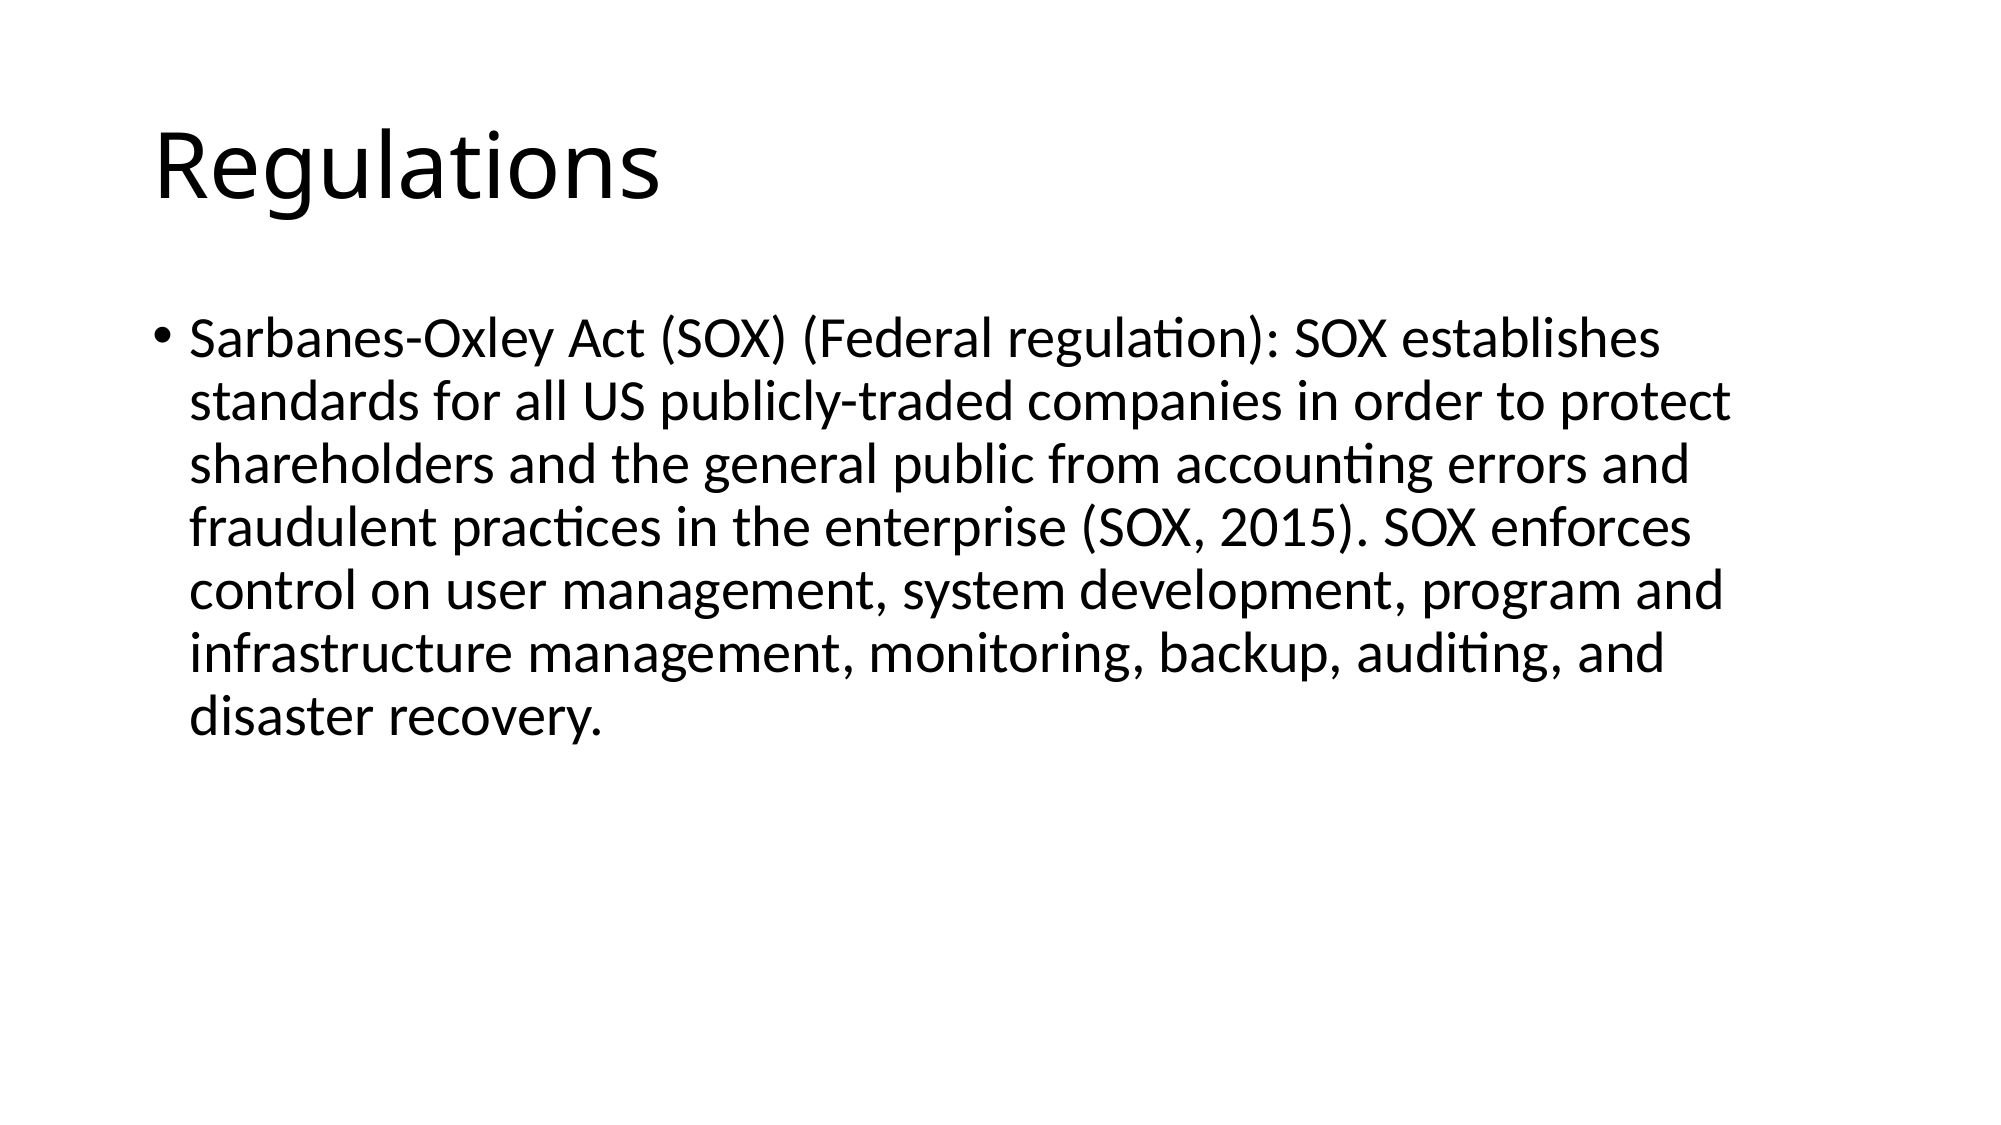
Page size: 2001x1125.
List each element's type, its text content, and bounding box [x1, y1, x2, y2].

title Regulations [137, 59, 1863, 278]
list Sarbanes-Oxley Act (SOX) (Federal regulation): SOX establishes standards for all US publicly-traded companies in order to protect shareholders and the general public from accounting errors and fraudulent practices in the enterprise (SOX, 2015). SOX enforces control on user management, system development, program and infrastructure management, monitoring, backup, auditing, and disaster recovery. [137, 299, 1863, 1014]
